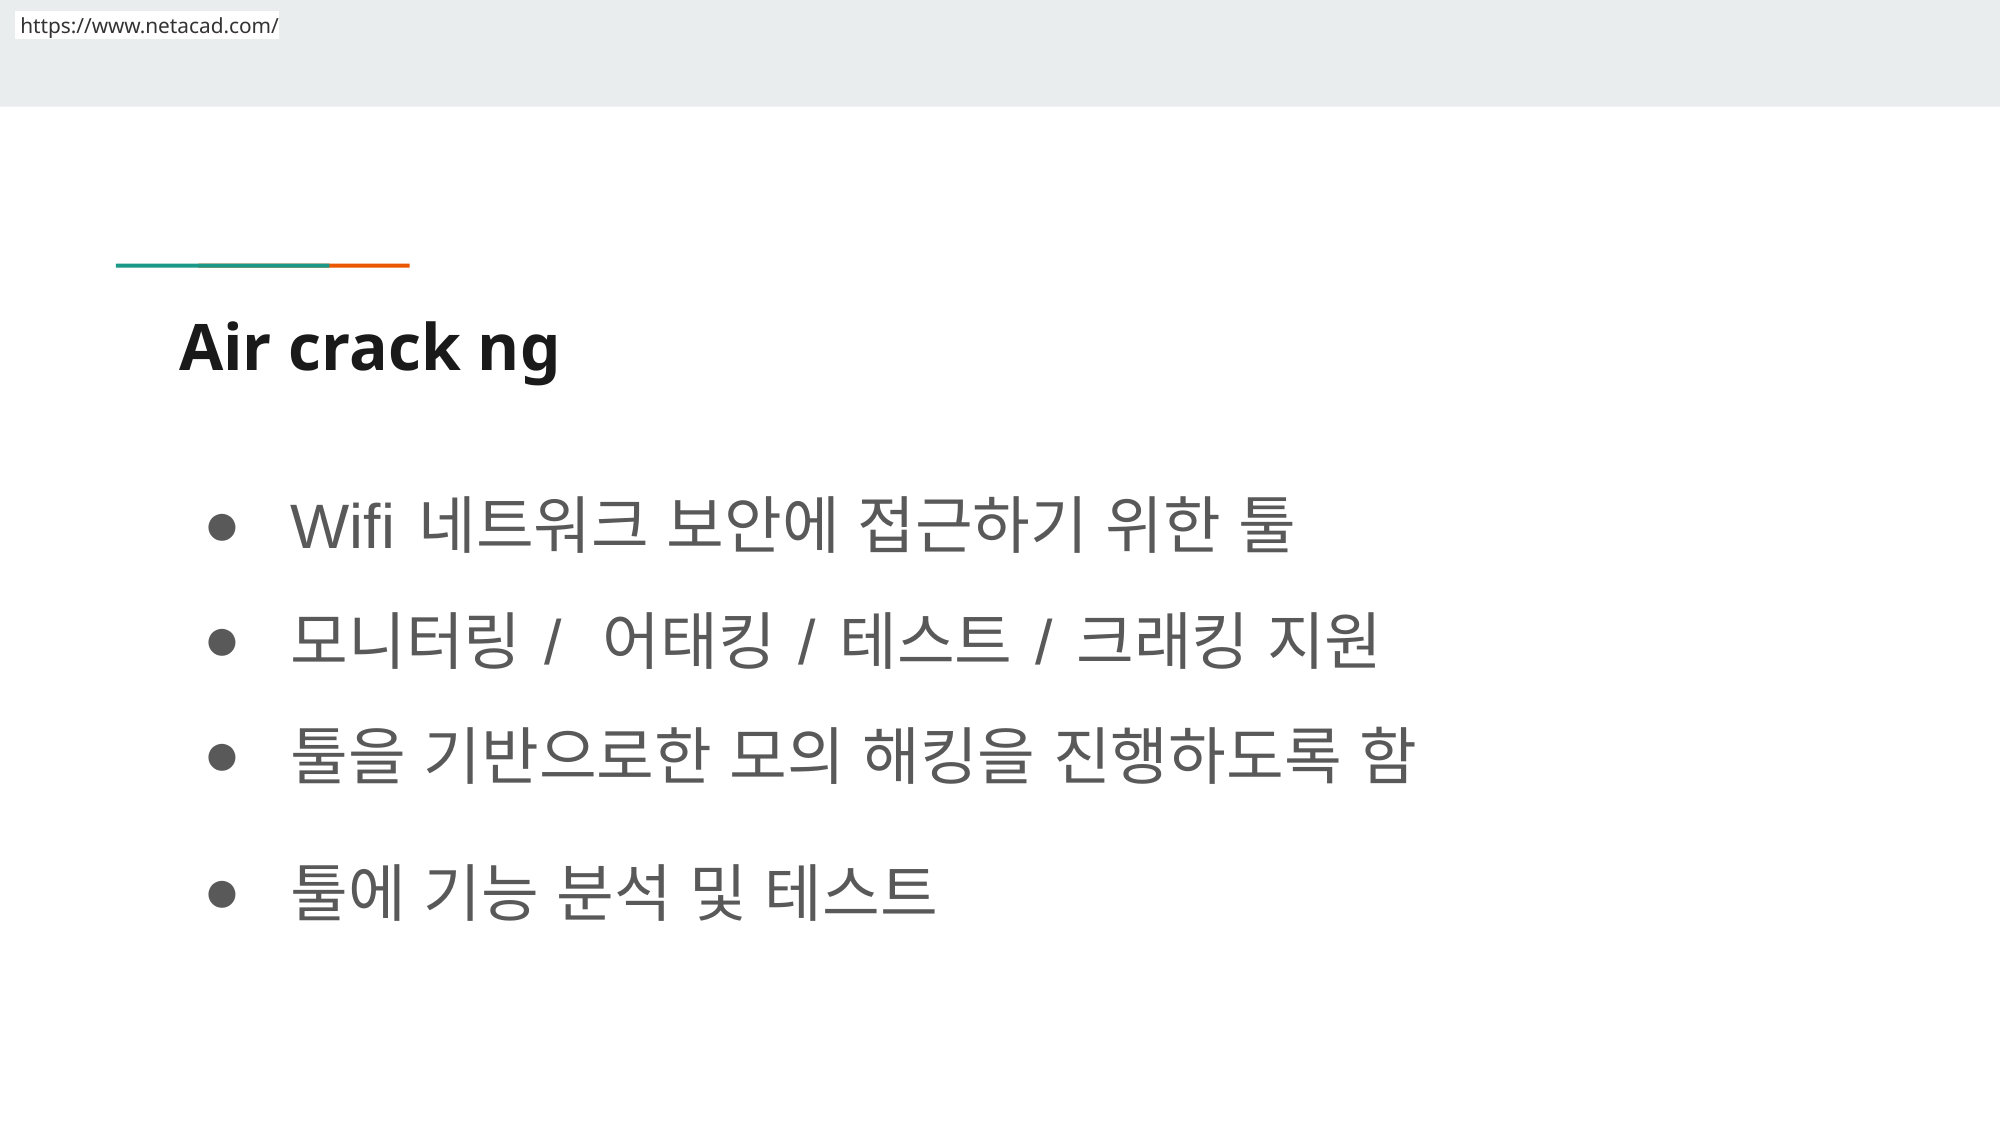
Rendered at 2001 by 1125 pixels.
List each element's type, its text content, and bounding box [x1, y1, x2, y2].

title Air crack ng [159, 285, 1841, 403]
list Wifi 네트워크 보안에 접근하기 위한 툴 모니터링 / 어태킹 / 테스트 / 크래킹 지원 툴을 기반으로한 모의 해킹을 진행하도록 함 툴에 기능 분석 및 테스트 [159, 454, 1784, 950]
text_box https://www.netacad.com/ [0, 0, 493, 51]
